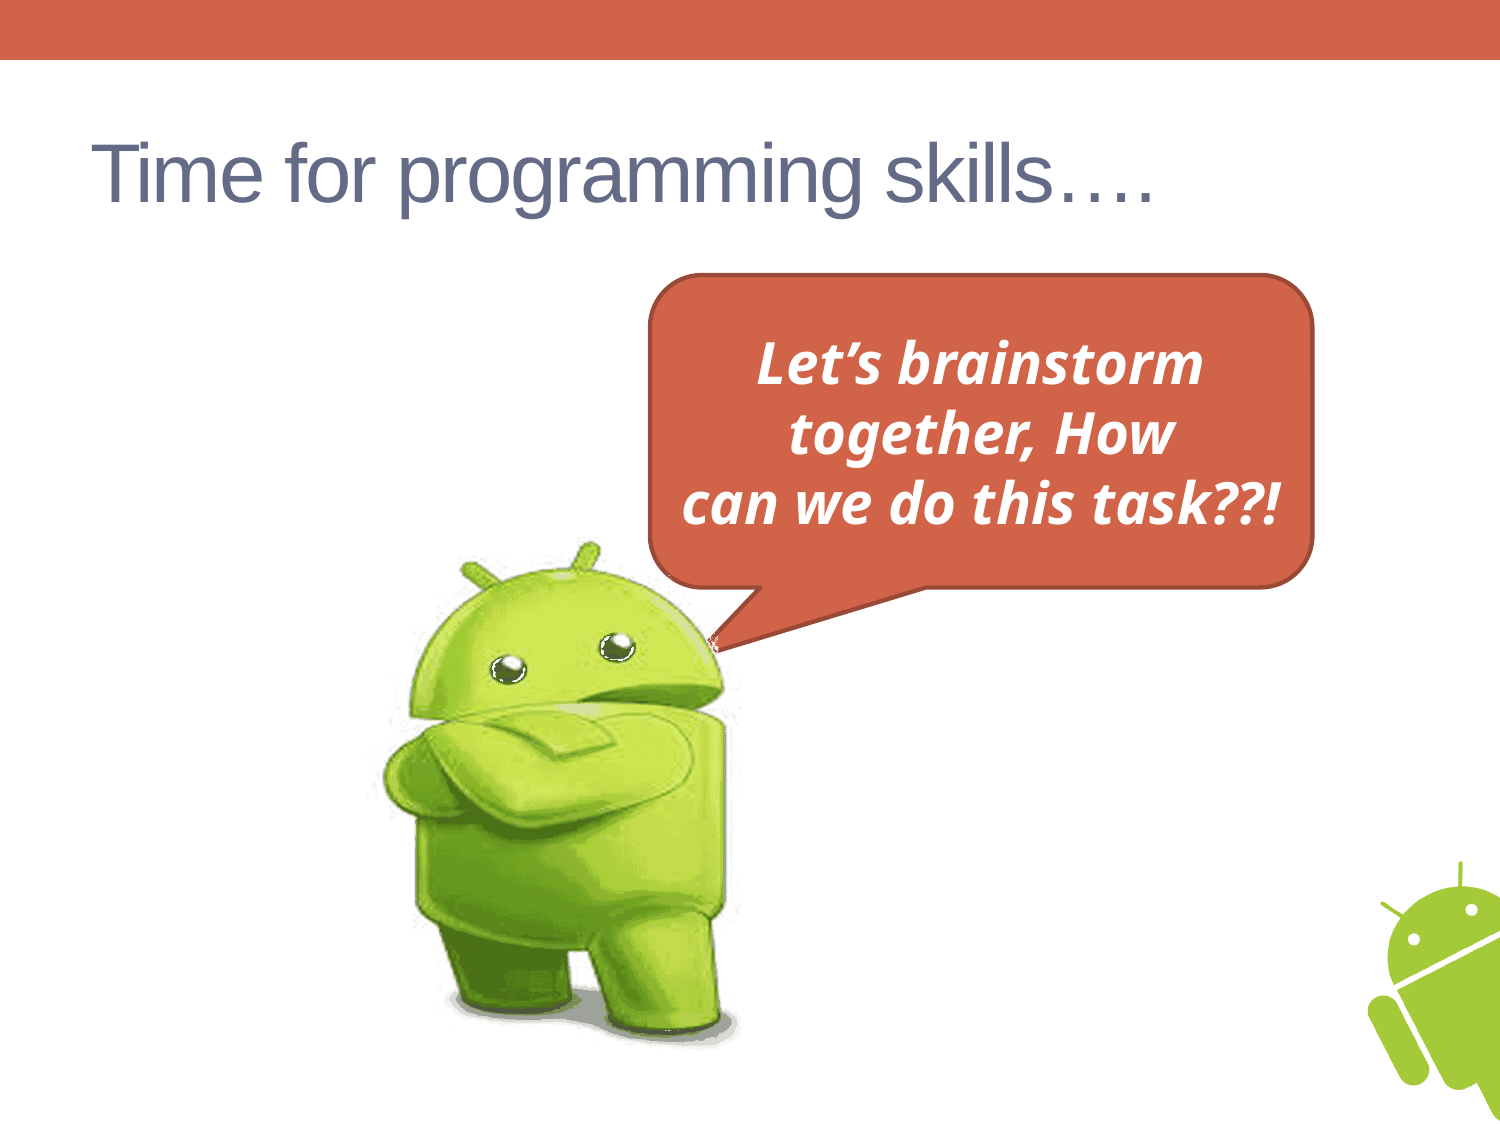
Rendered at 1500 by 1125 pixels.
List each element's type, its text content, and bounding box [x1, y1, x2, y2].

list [249, 537, 907, 1063]
text_box Let’s brainstorm together, How can we do this task??! [647, 272, 1315, 594]
picture [1362, 860, 1500, 1125]
title Time for programming skills…. [75, 87, 1425, 250]
